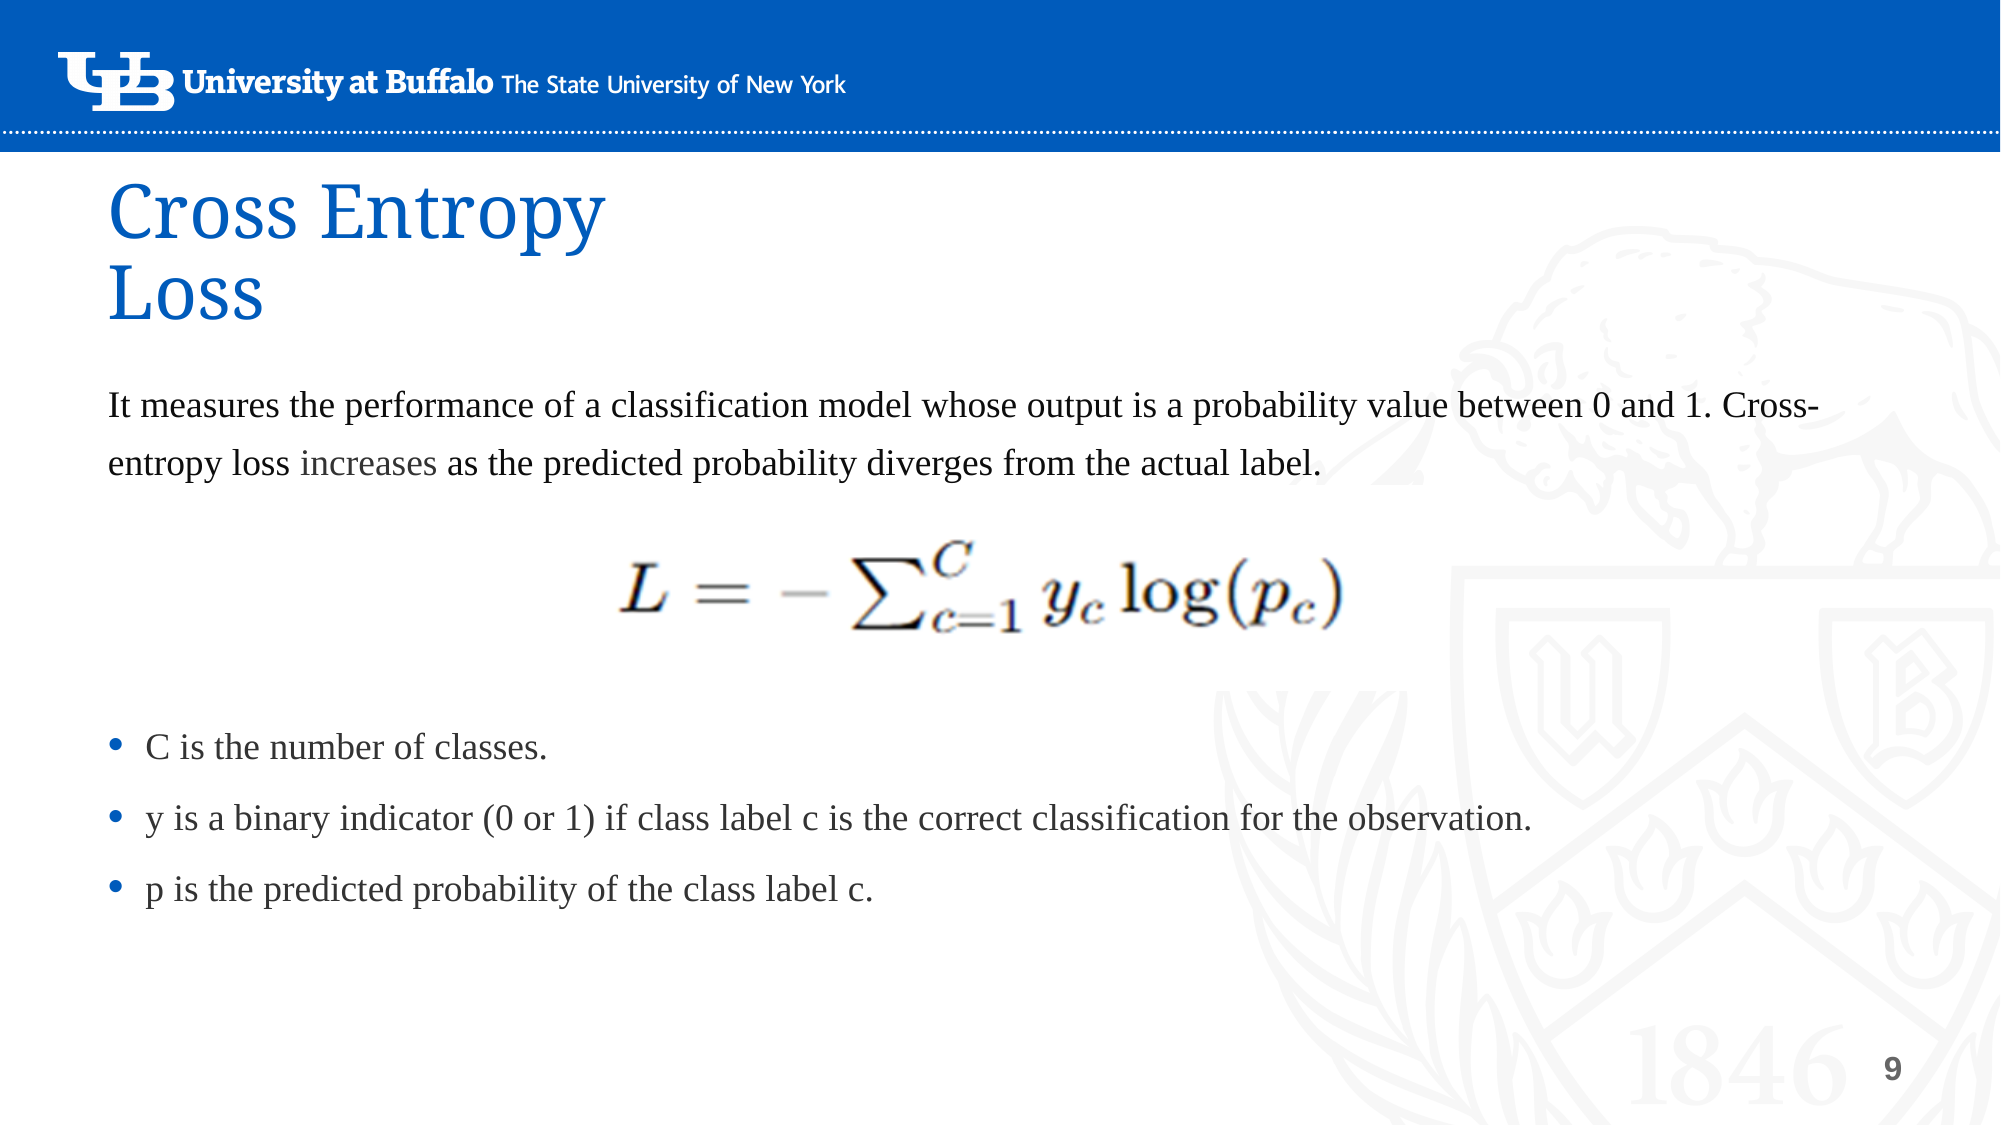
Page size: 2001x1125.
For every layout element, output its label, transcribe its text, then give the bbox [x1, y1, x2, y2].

picture [0, 0, 2001, 1125]
title Cross Entropy Loss [93, 246, 790, 343]
footer 9 [1242, 1036, 1918, 1097]
list It measures the performance of a classification model whose output is a probability value between 0 and 1. Cross-entropy loss increases as the predicted probability diverges from the actual label. C is the number of classes. y is a binary indicator (0 or 1) if class label c is the correct classification for the observation. p is the predicted probability of the class label c. [93, 358, 1918, 1010]
